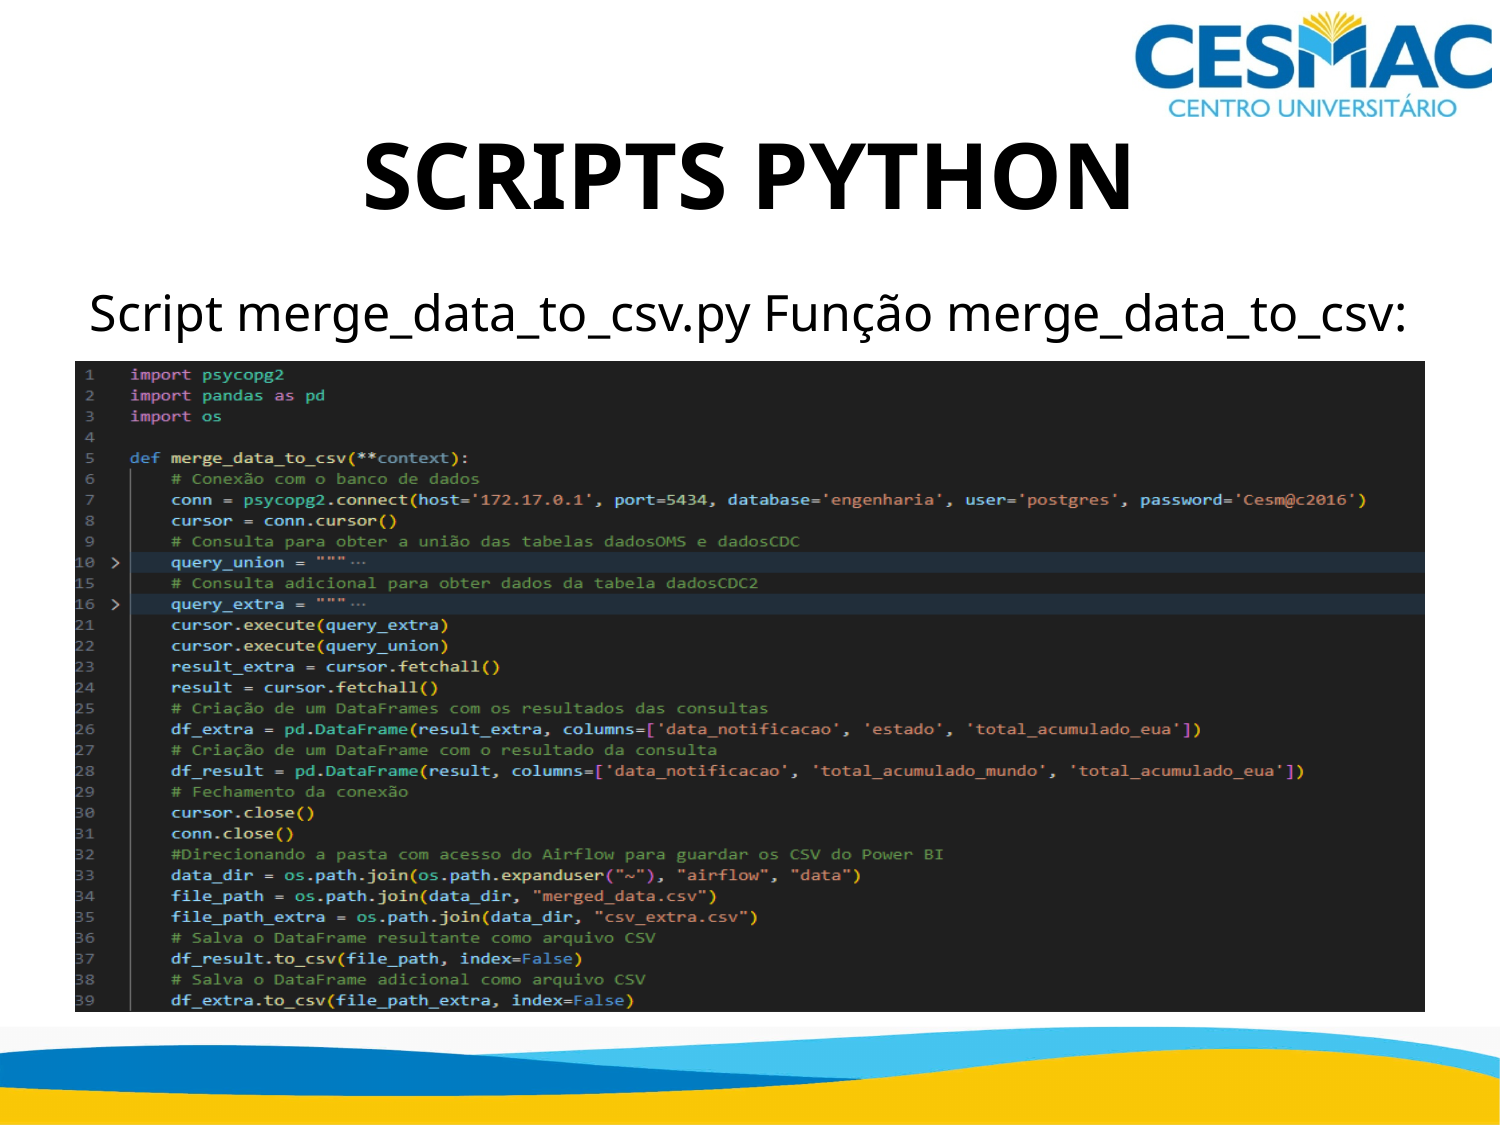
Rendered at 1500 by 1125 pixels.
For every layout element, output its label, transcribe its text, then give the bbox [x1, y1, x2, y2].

picture [1, 1027, 1499, 1125]
text_box Script merge_data_to_csv.py Função merge_data_to_csv: [75, 274, 1425, 361]
picture [1132, 11, 1492, 117]
text_box SCRIPTS PYTHON [75, 113, 1425, 233]
picture [74, 361, 1426, 1012]
